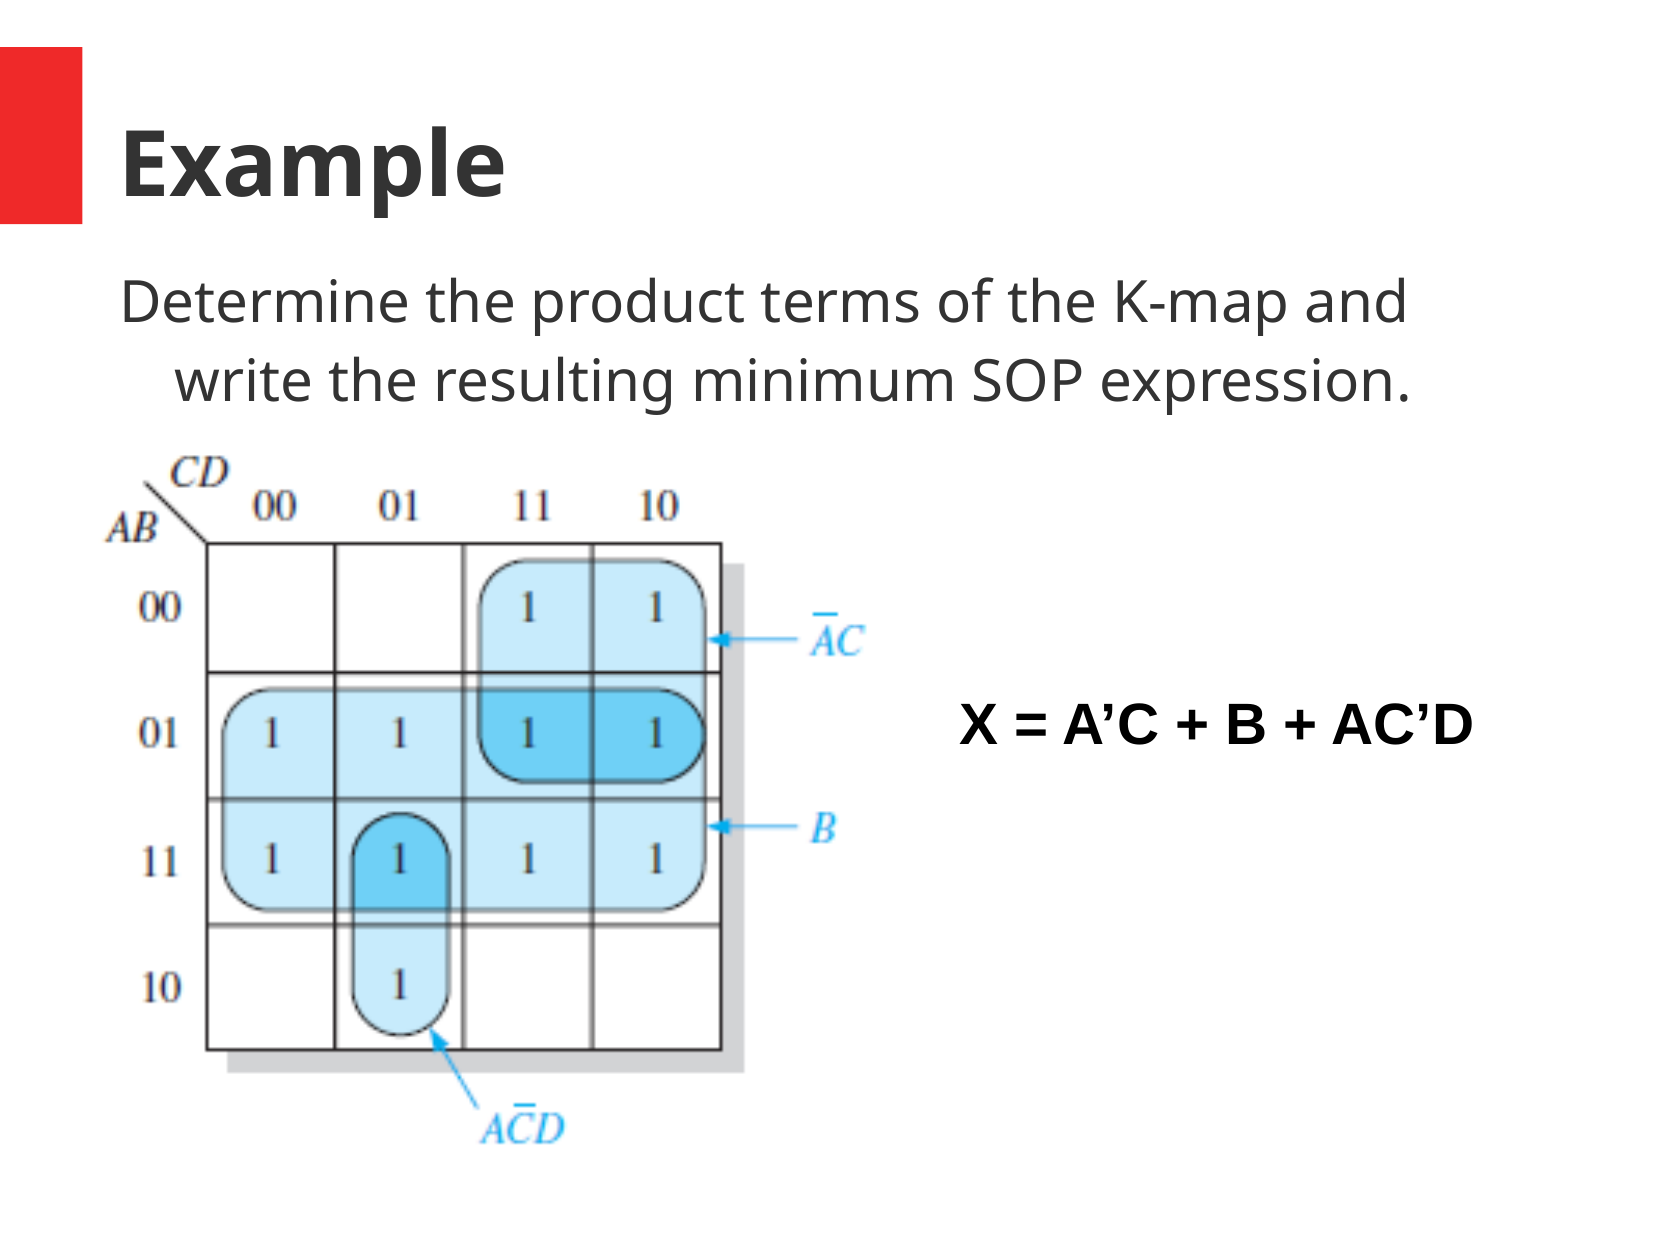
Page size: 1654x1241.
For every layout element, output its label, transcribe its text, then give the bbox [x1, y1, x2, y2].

title Example [118, 49, 1570, 255]
picture [85, 448, 898, 1169]
list Determine the product terms of the K-map and write the resulting minimum SOP expression. [118, 254, 1535, 449]
text_box X = A’C + B + AC’D [944, 685, 1595, 787]
